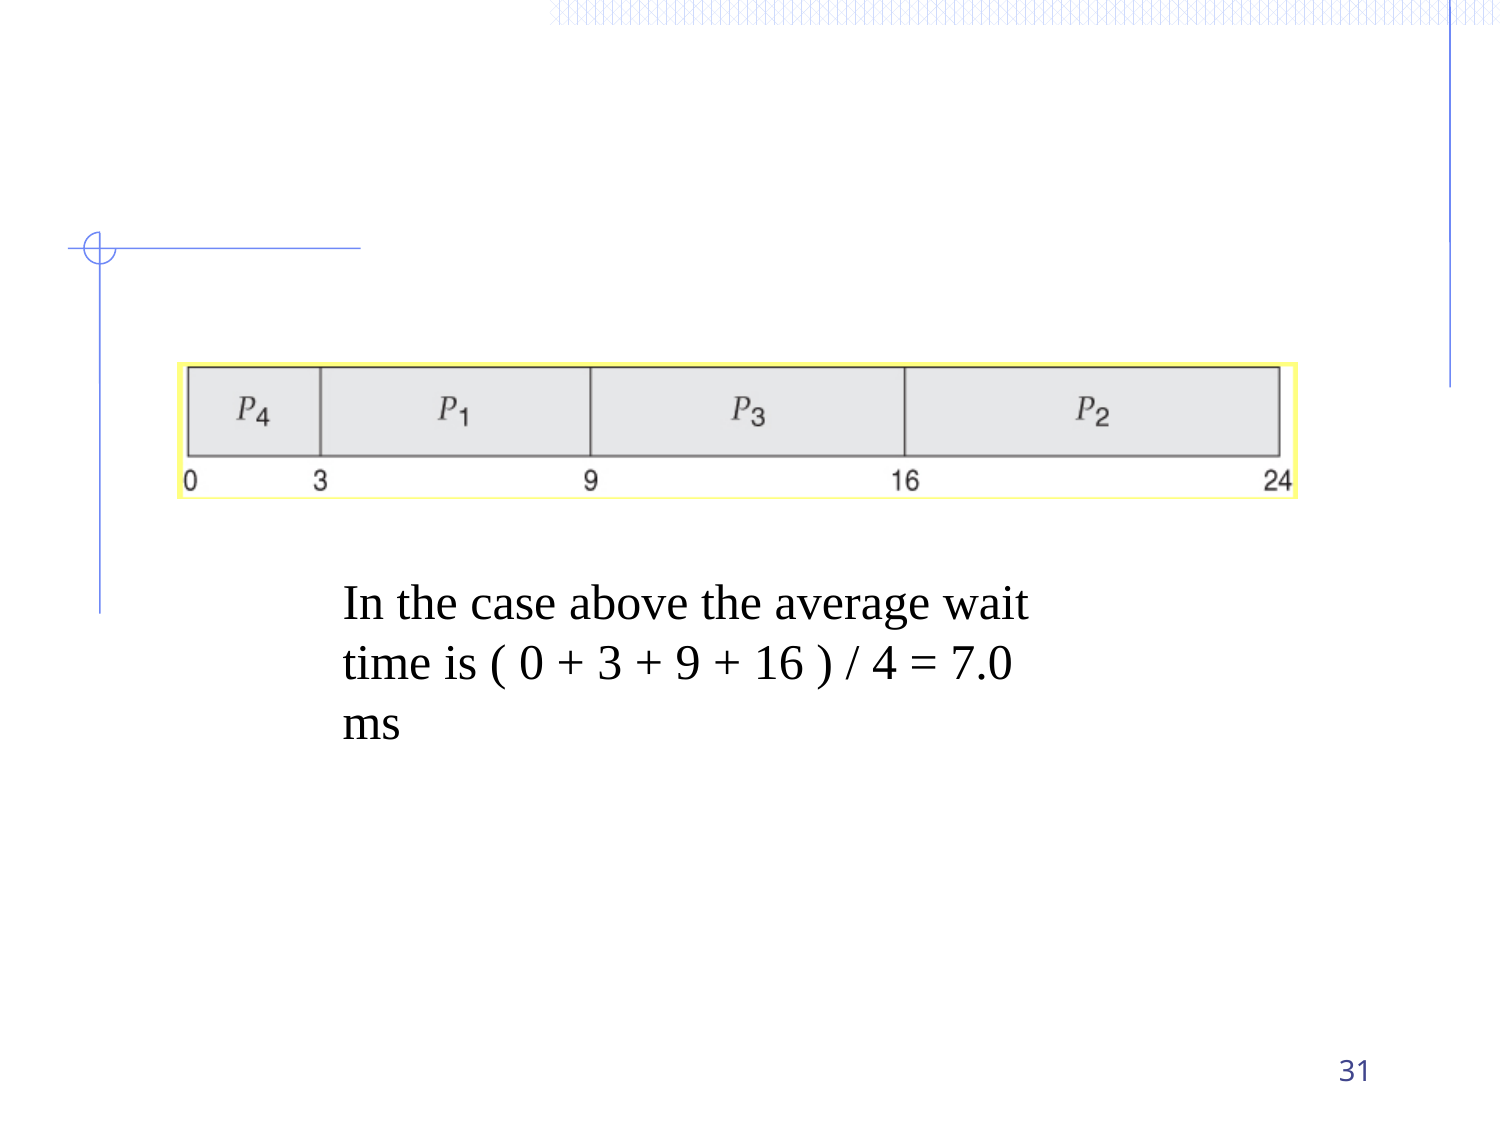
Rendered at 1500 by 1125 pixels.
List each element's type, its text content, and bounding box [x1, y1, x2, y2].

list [177, 362, 1298, 499]
text_box In the case above the average wait time is ( 0 + 3 + 9 + 16 ) / 4 = 7.0 ms [327, 562, 1078, 758]
slide_number 31 [1074, 1025, 1388, 1100]
